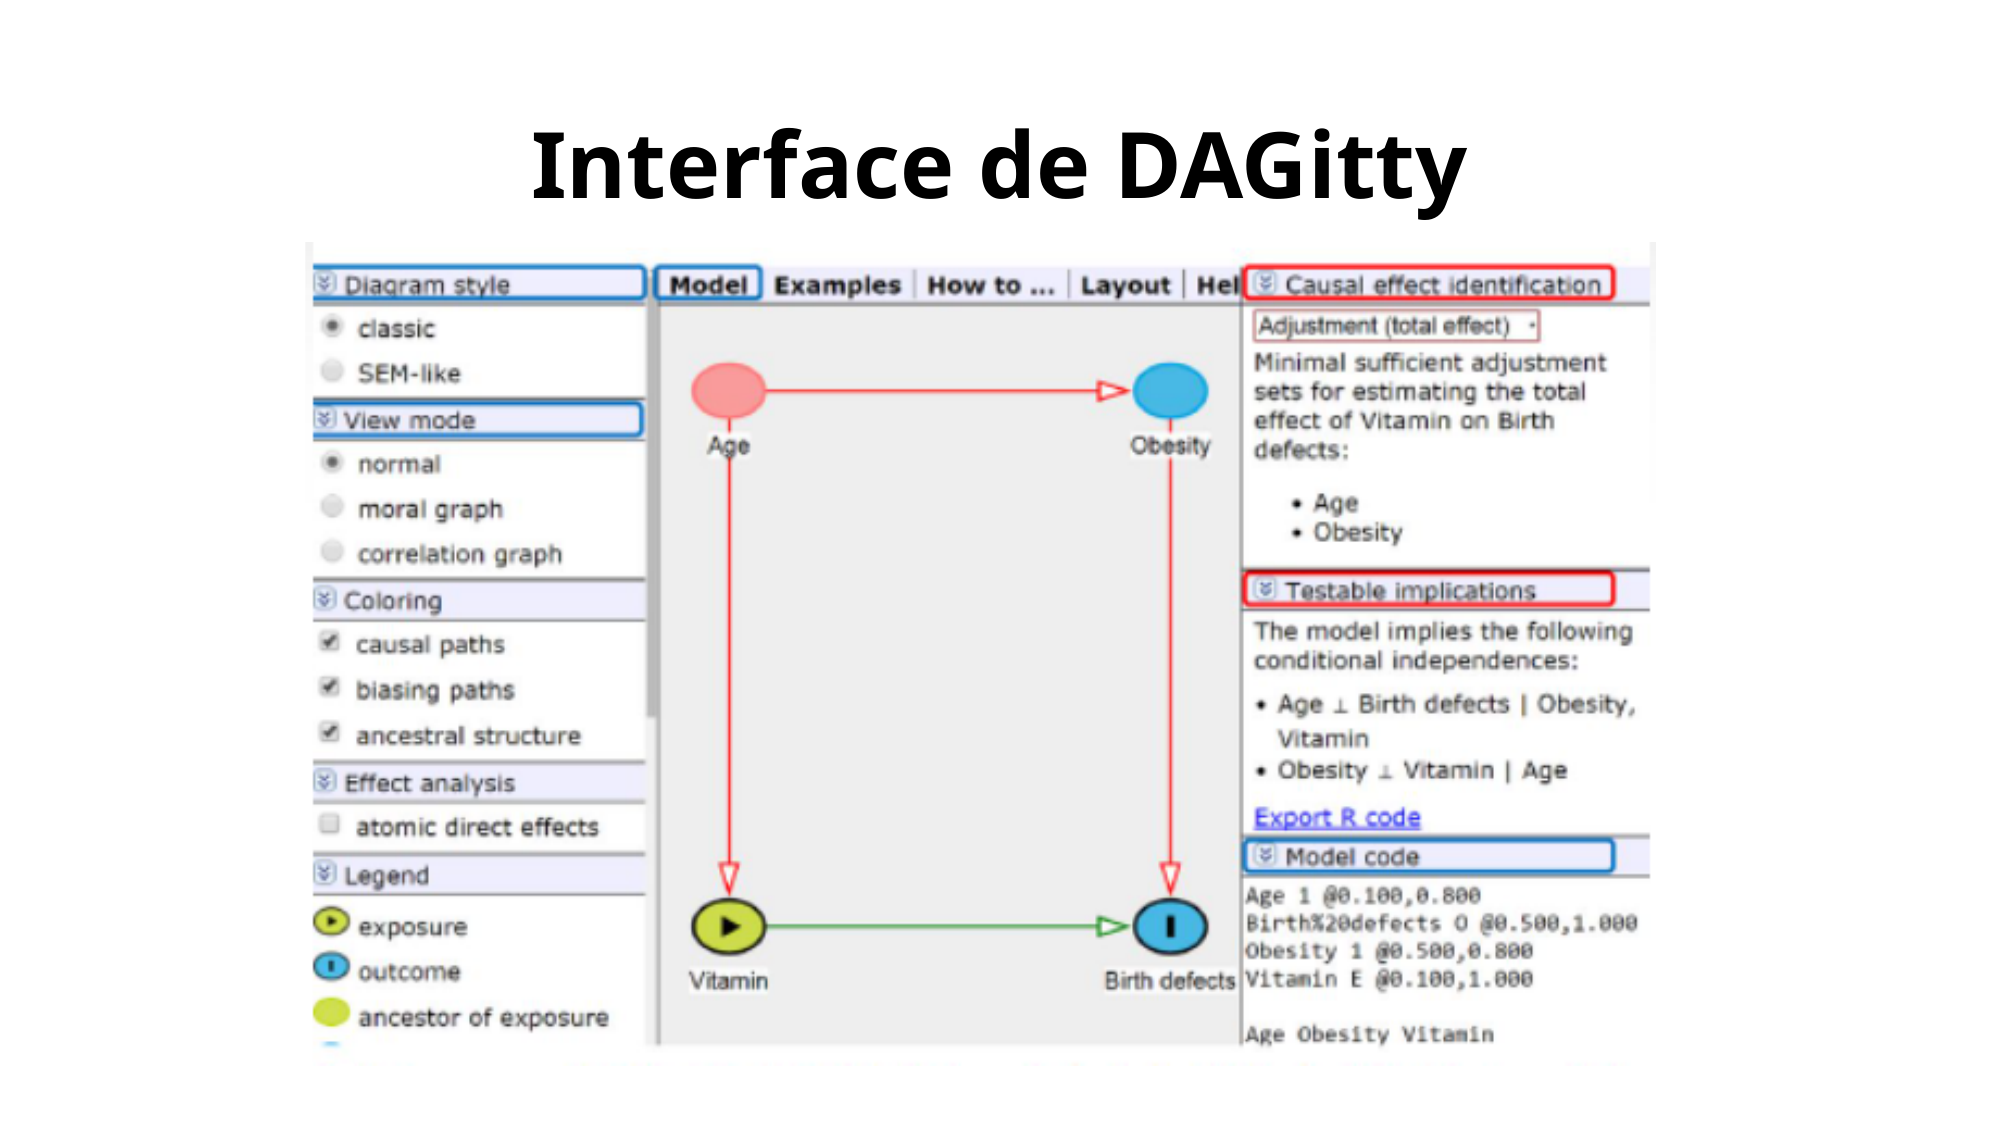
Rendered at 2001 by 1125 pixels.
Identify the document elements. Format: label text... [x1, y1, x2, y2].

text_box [305, 242, 1656, 1066]
title Interface de DAGitty [137, 59, 1863, 278]
